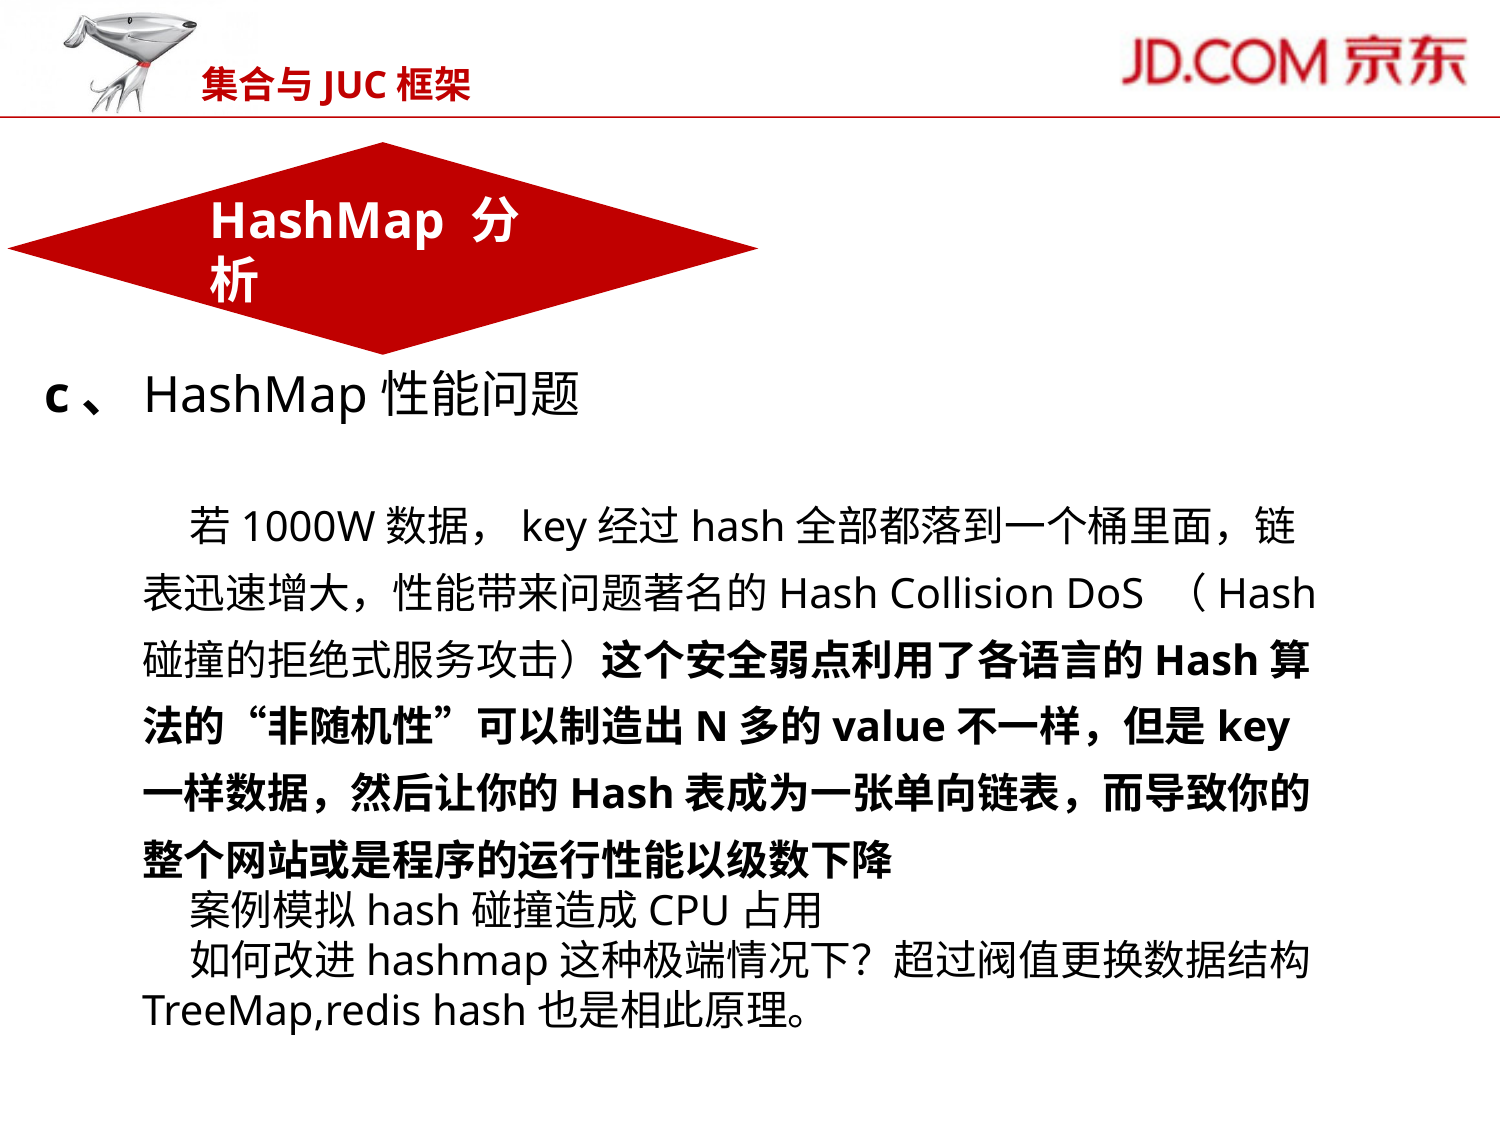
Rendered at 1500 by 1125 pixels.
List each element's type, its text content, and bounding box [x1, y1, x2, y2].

text_box 集合与JUC框架 [261, 53, 487, 114]
picture [1106, 30, 1500, 94]
text_box CAS [497, 171, 518, 177]
text_box HashMap 分析 [5, 140, 761, 357]
text_box c、HashMap性能问题 [29, 354, 1221, 430]
text_box 若1000W数据，key经过hash全部都落到一个桶里面，链表迅速增大，性能带来问题著名的Hash Collision DoS （Hash碰撞的拒绝式服务攻击）这个安全弱点利用了各语言的Hash算法的“非随机性”可以制造出N多的value不一样，但是key一样数据，然后让你的Hash表成为一张单向链表，而导致你的整个网站或是程序的运行性能以级数下降 案例模拟hash碰撞造成CPU占用 如何改进hashmap这种极端情况下？超过阀值更换数据结构TreeMap,redis hash也是相此原理。 [127, 476, 1353, 1041]
picture [0, 0, 258, 115]
